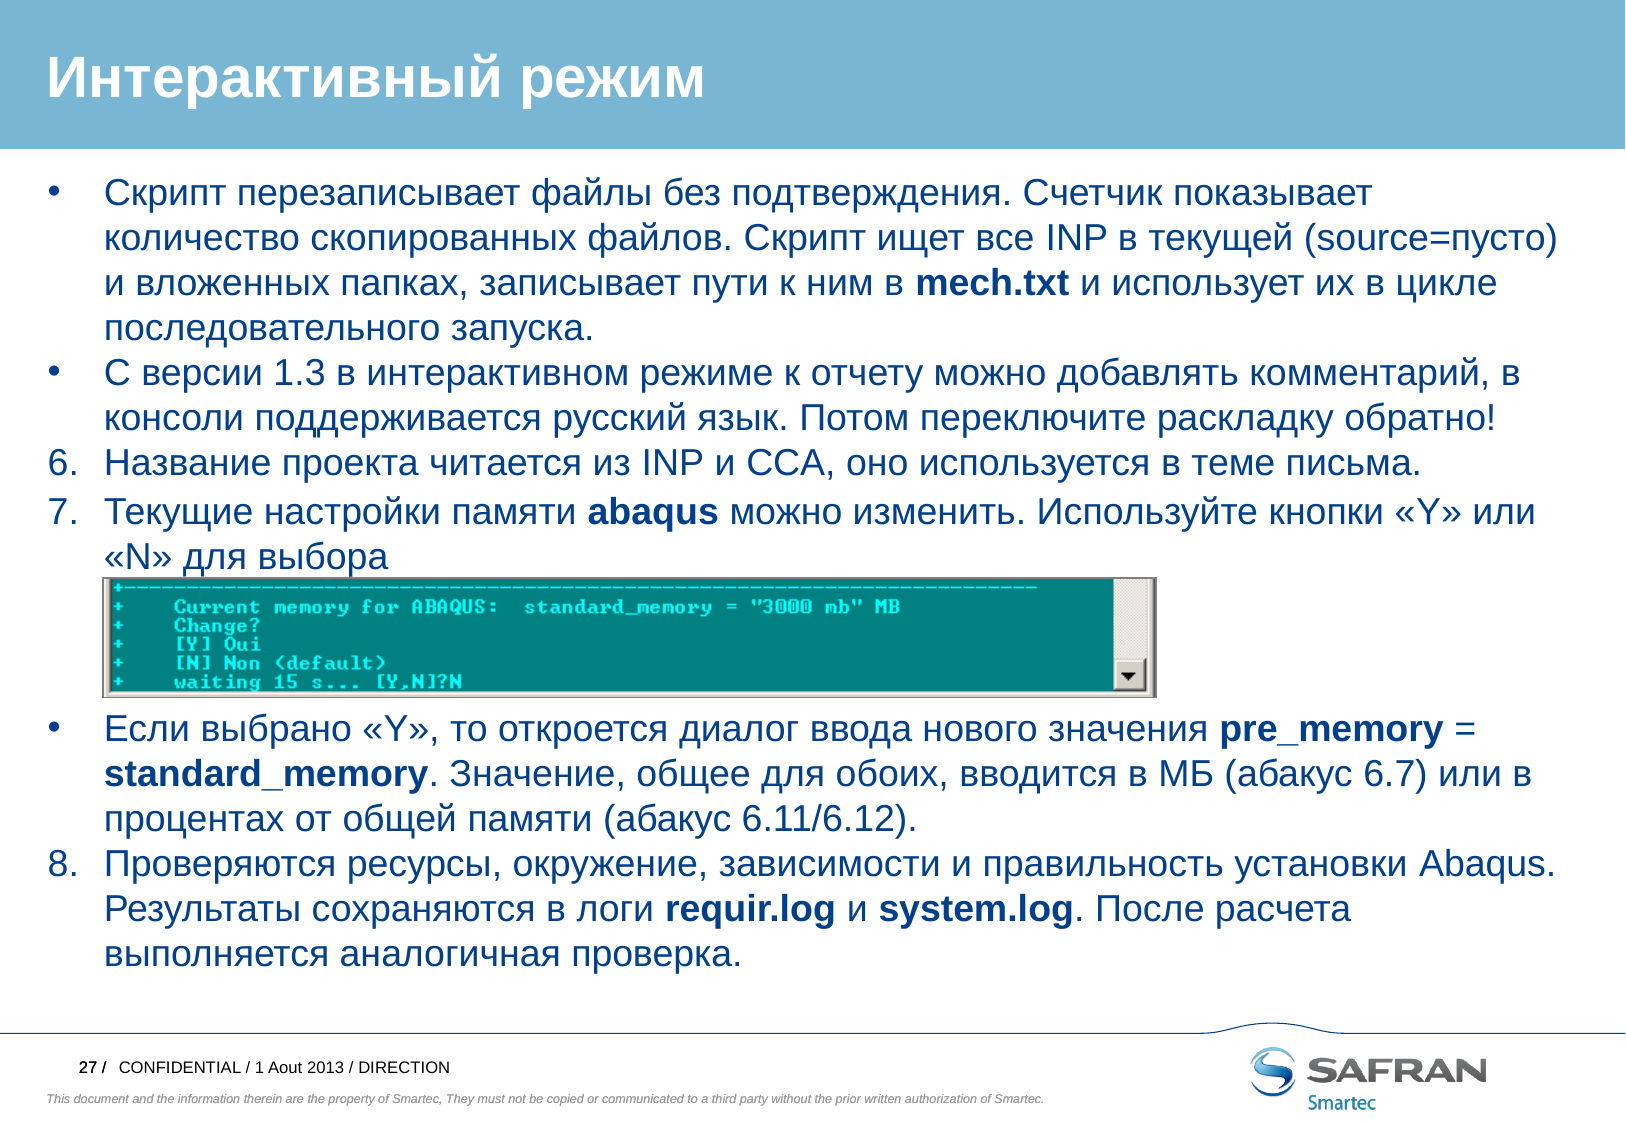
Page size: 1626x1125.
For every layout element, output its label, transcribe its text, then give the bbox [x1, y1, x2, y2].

text_box Интерактивный режим [31, 0, 1594, 149]
text_box Текущие настройки памяти abaqus можно изменить. Используйте кнопки «Y» или «N» для выбора [32, 479, 1593, 585]
text_box Скрипт перезаписывает файлы без подтверждения. Счетчик показывает количество скопированных файлов. Скрипт ищет все INP в текущей (source=пусто) и вложенных папках, записывает пути к ним в mech.txt и использует их в цикле последовательного запуска. С версии 1.3 в интерактивном режиме к отчету можно добавлять комментарий, в консоли поддерживается русский язык. Потом переключите раскладку обратно! Название проекта читается из INP и CCA, оно используется в теме письма. [32, 160, 1593, 479]
picture [103, 578, 1156, 698]
text_box Если выбрано «Y», то откроется диалог ввода нового значения pre_memory = standard_memory. Значение, общее для обоих, вводится в МБ (абакус 6.7) или в процентах от общей памяти (абакус 6.11/6.12). Проверяются ресурсы, окружение, зависимости и правильность установки Abaqus. Результаты сохраняются в логи requir.log и system.log. После расчета выполняется аналогичная проверка. [32, 696, 1593, 982]
picture [1249, 1046, 1486, 1114]
footer CONFIDENTIAL / 1 Aout 2013 / DIRECTION [118, 1049, 1147, 1085]
